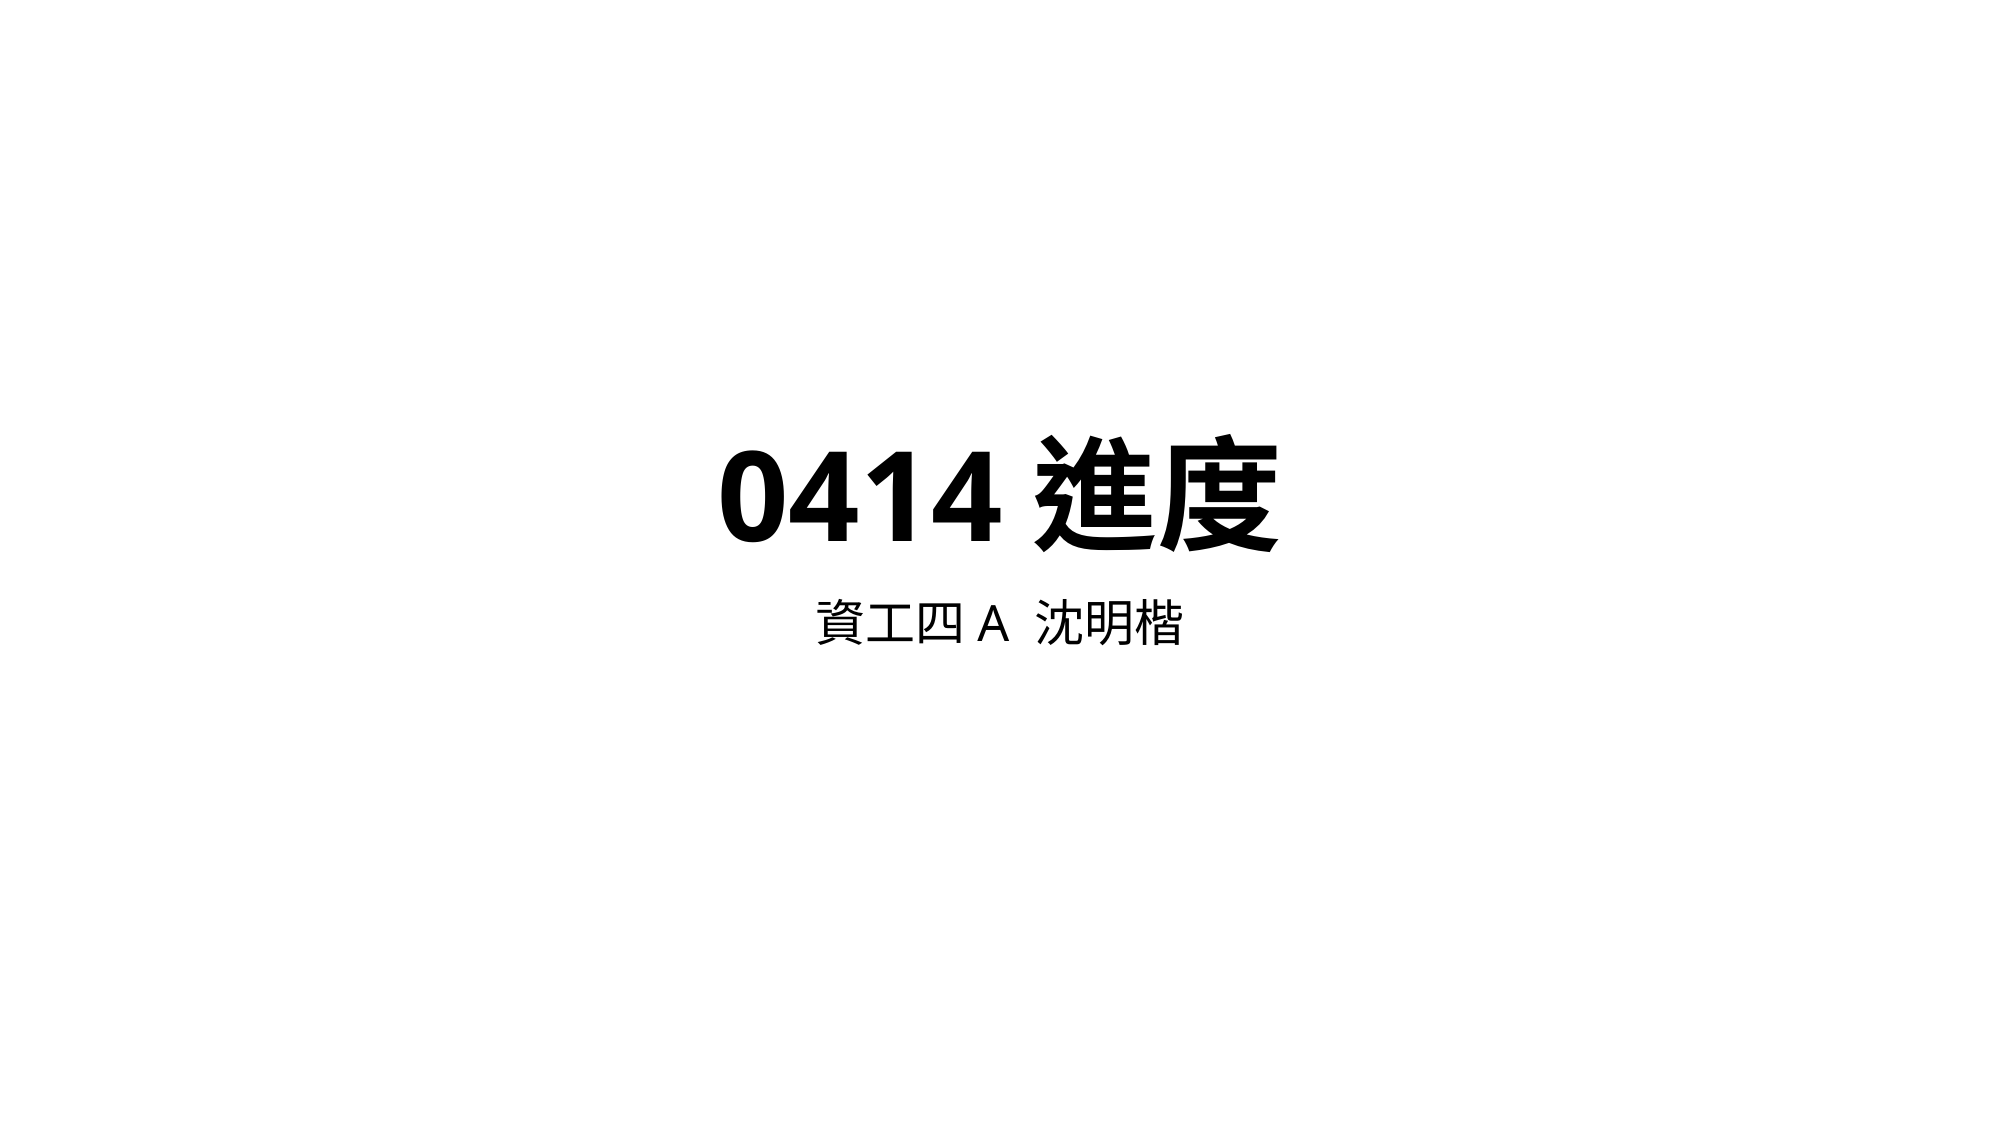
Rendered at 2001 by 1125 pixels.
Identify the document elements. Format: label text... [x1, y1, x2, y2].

title 0414進度 [249, 184, 1750, 576]
subtitle 資工四A 沈明楷 [249, 590, 1750, 863]
